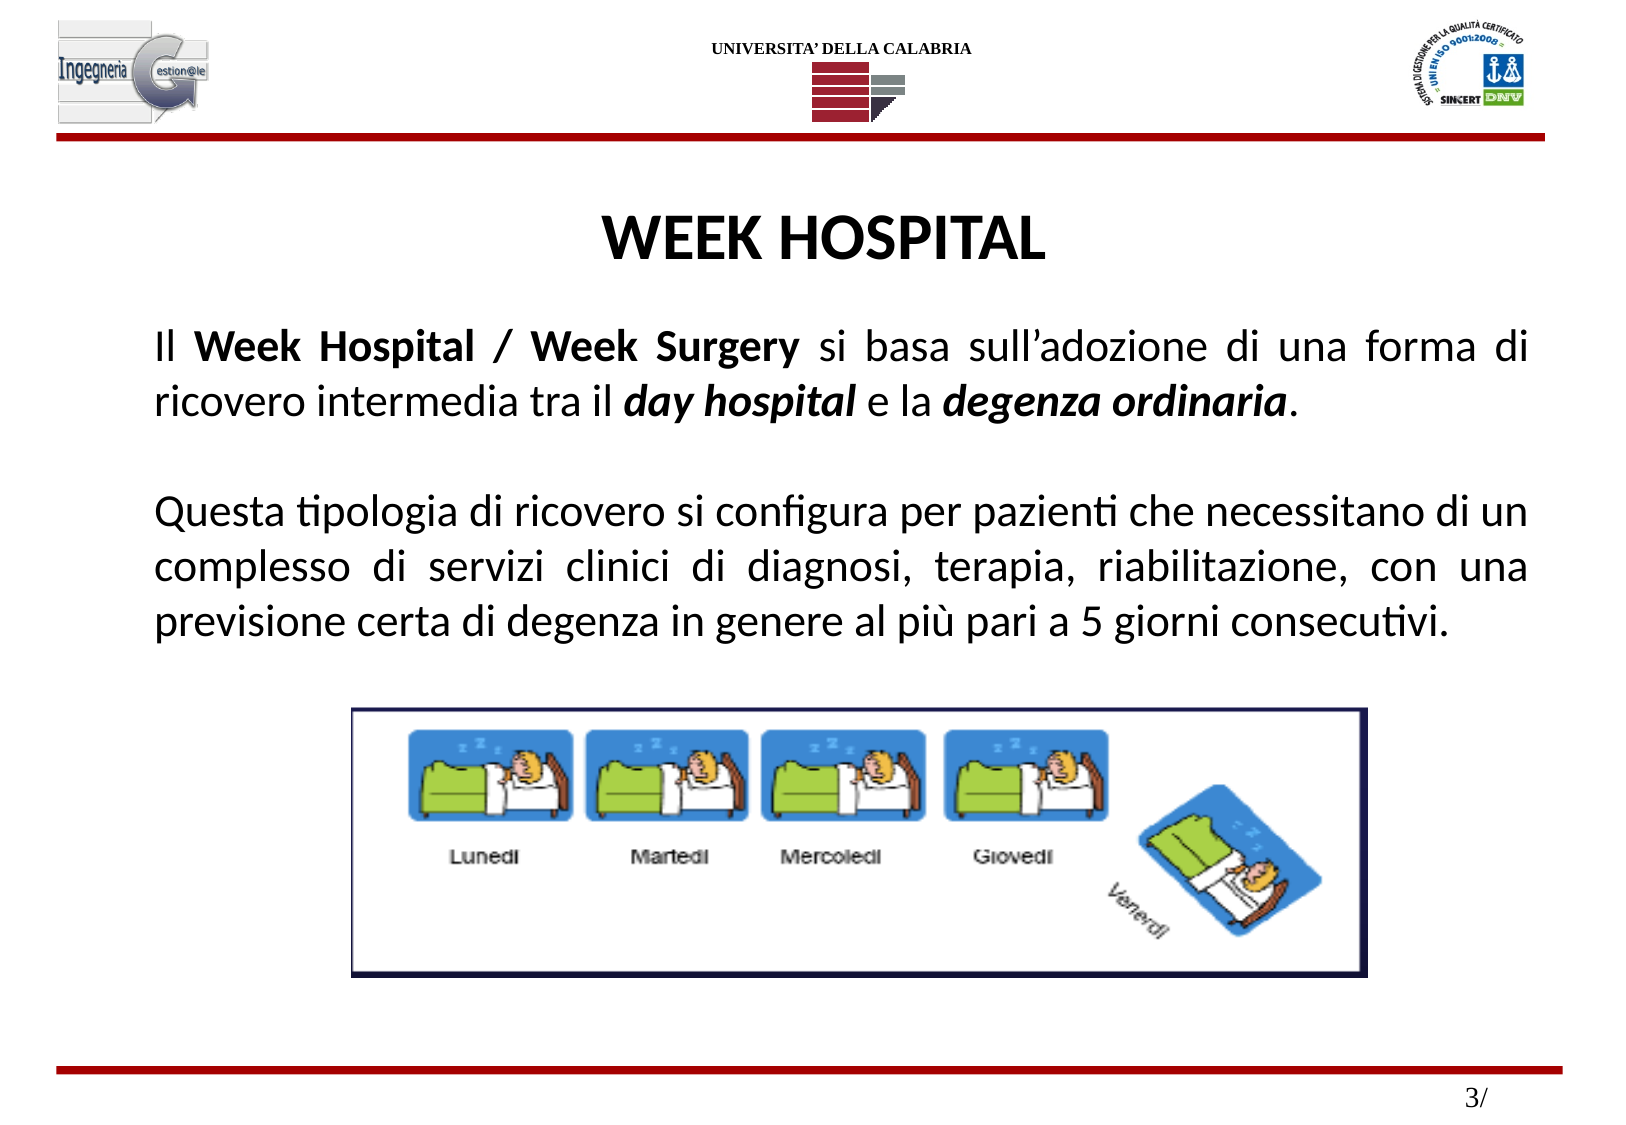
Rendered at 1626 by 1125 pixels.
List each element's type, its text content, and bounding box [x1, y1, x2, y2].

picture [1391, 0, 1545, 126]
text_box Il Week Hospital / Week Surgery si basa sull’adozione di una forma di ricovero intermedia tra il day hospital e la degenza ordinaria. Questa tipologia di ricovero si configura per pazienti che necessitano di un complesso di servizi clinici di diagnosi, terapia, riabilitazione, con una previsione certa di degenza in genere al più pari a 5 giorni consecutivi. [139, 308, 1545, 653]
picture [351, 705, 1368, 979]
picture [56, 18, 211, 126]
picture [800, 54, 913, 126]
slide_number 3/ [1164, 1070, 1504, 1101]
text_box WEEK HOSPITAL [127, 185, 1522, 281]
text_box UNIVERSITA’ DELLA CALABRIA [398, 30, 1212, 66]
